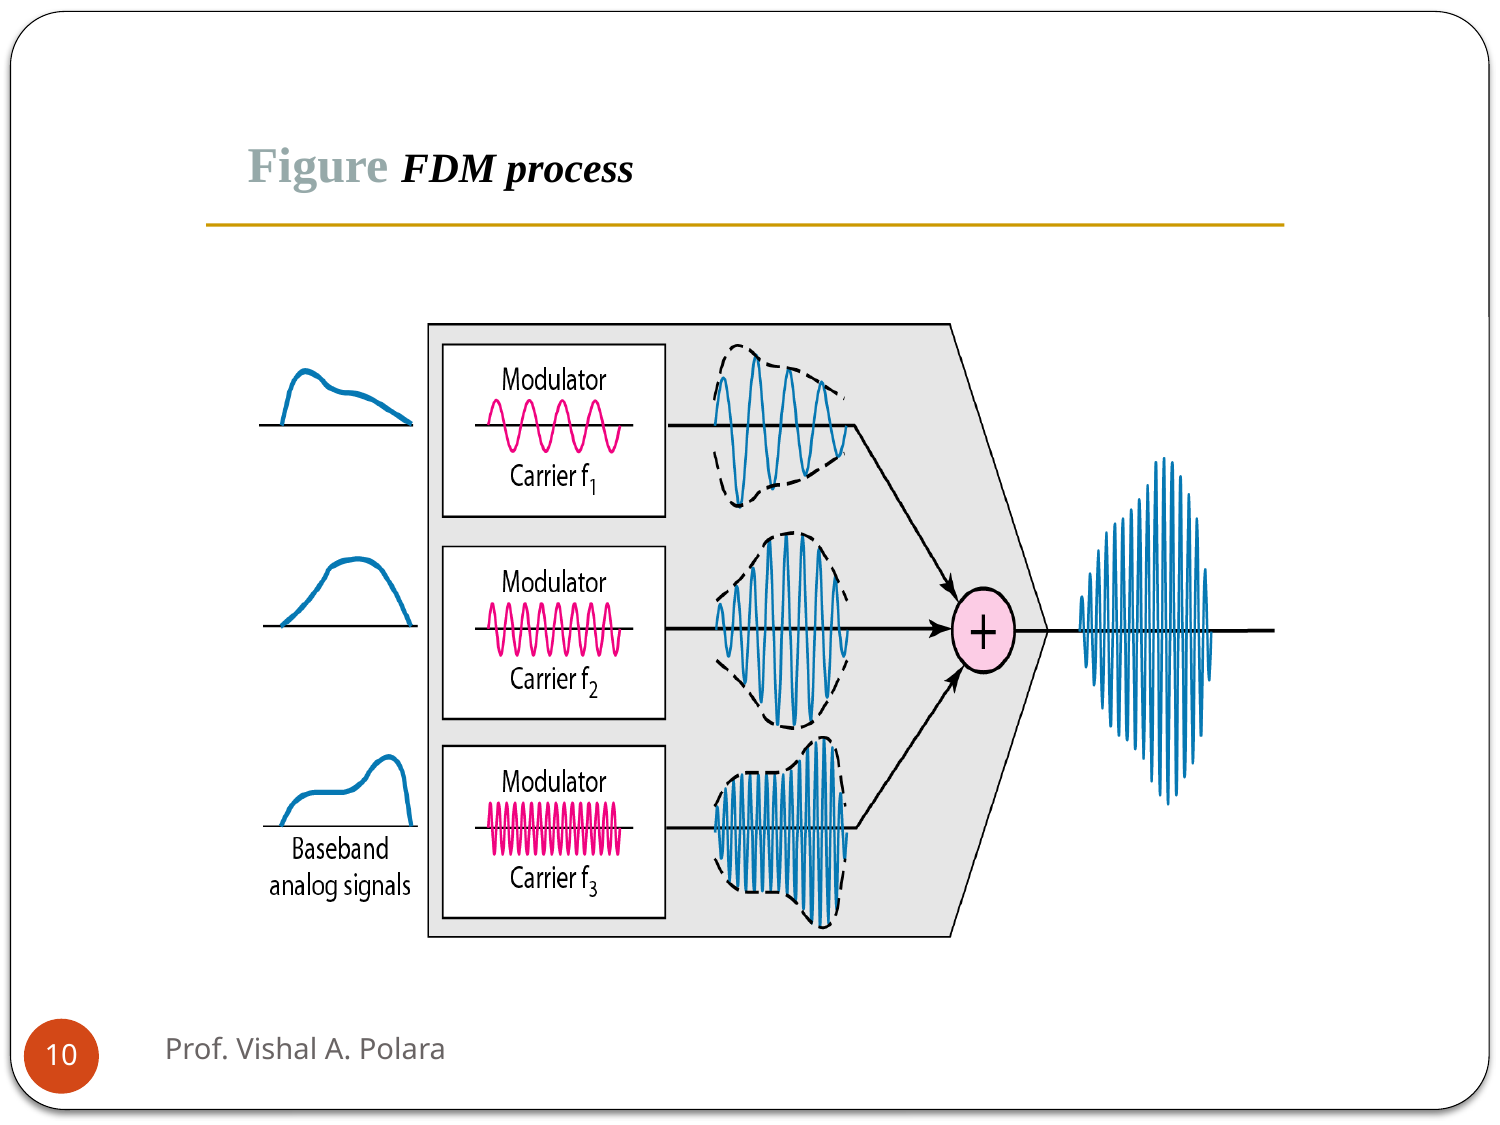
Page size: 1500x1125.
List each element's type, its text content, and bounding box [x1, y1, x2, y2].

picture [259, 323, 1276, 938]
text_box Figure FDM process [232, 124, 650, 200]
slide_number 10 [23, 1018, 99, 1094]
footer Prof. Vishal A. Polara [150, 1012, 800, 1088]
